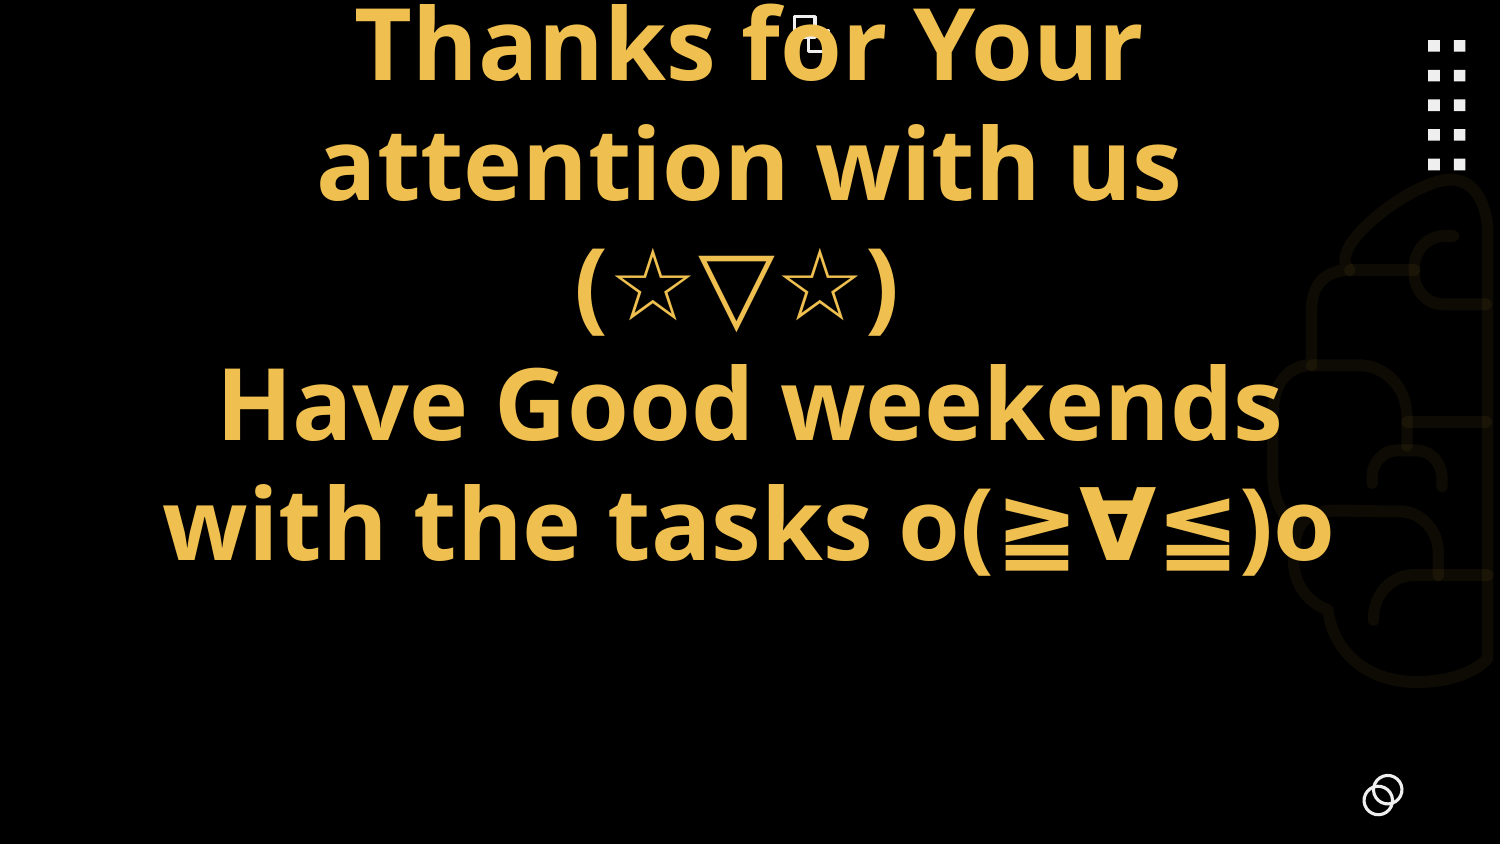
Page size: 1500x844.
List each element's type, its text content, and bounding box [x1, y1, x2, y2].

text_box Thanks for Your attention with us (☆▽☆) Have Good weekends with the tasks o(≧∀≦)o [144, 501, 1261, 596]
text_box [1266, 173, 1500, 689]
